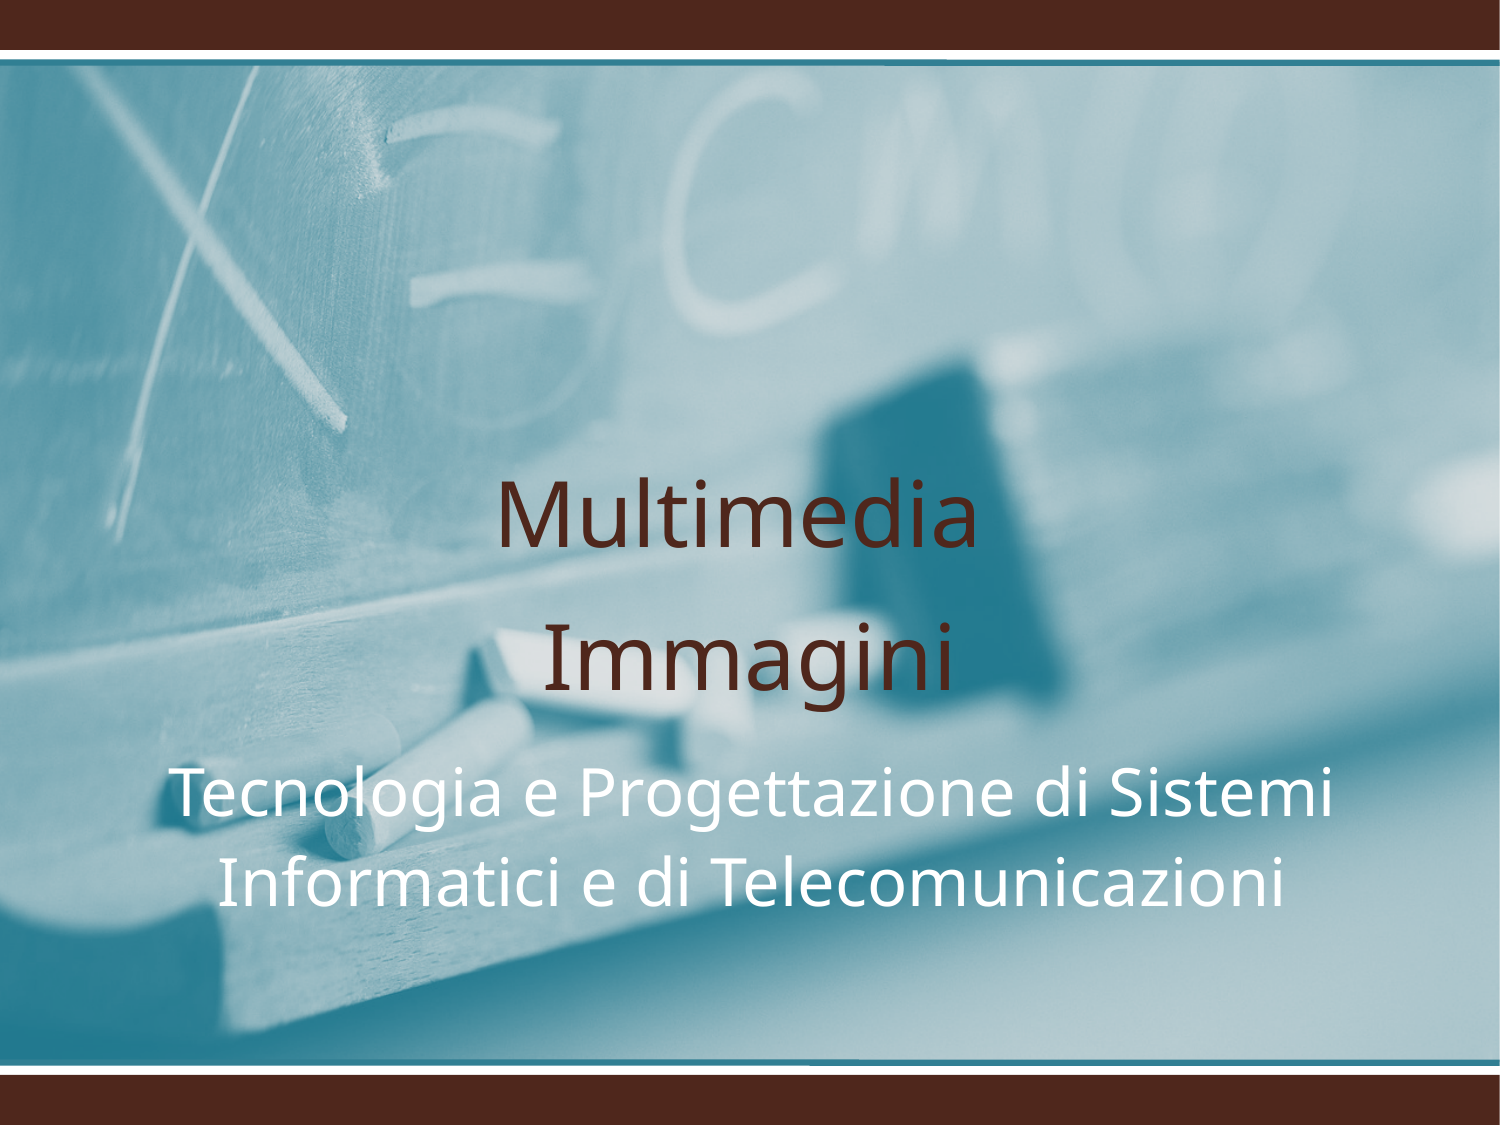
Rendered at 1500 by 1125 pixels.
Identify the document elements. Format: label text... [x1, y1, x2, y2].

title Tecnologia e Progettazione di Sistemi Informatici e di Telecomunicazioni [115, 737, 1391, 961]
subtitle Multimedia Immagini [225, 437, 1275, 725]
